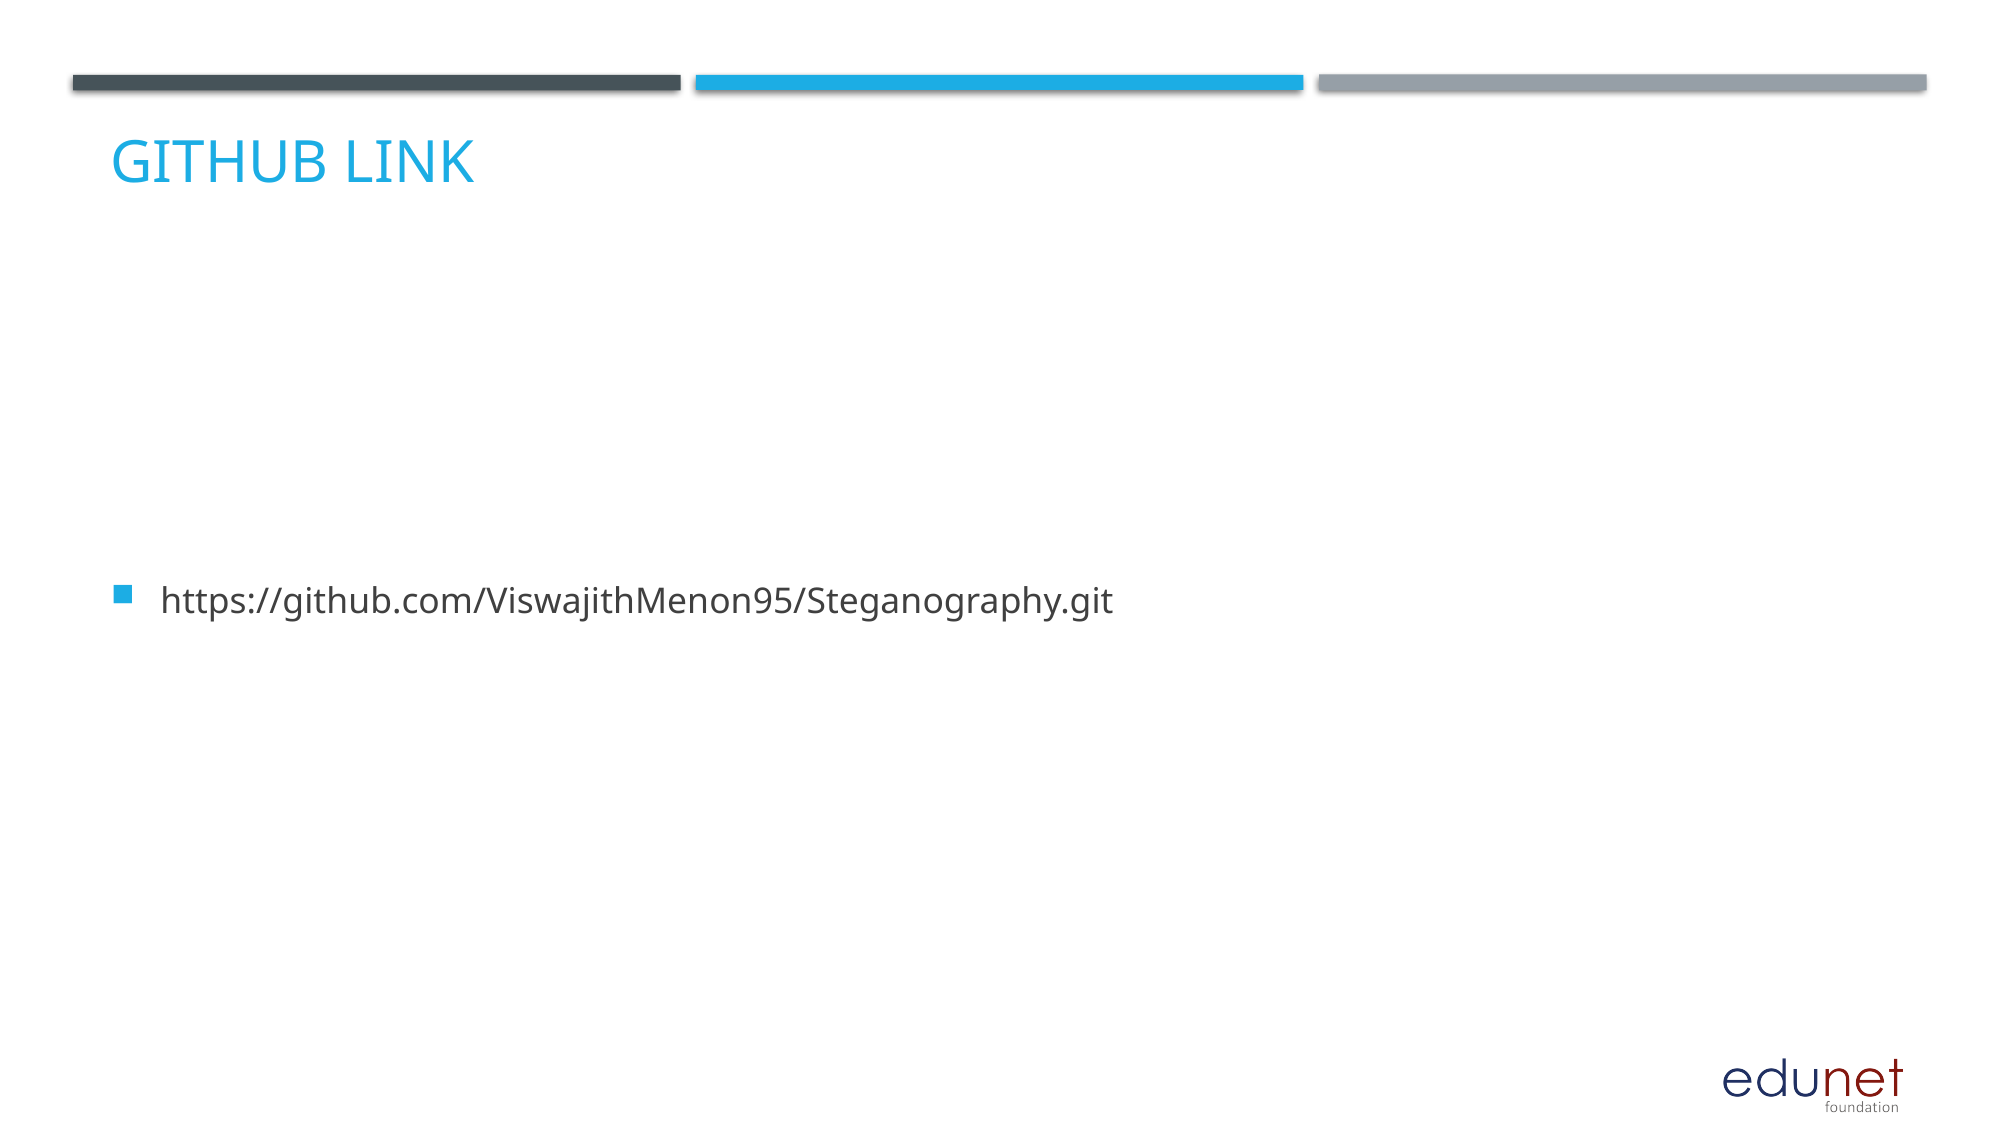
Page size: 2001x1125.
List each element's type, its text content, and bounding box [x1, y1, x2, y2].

list https://github.com/ViswajithMenon95/Steganography.git [95, 213, 1905, 981]
title GitHub Link [95, 115, 1905, 203]
picture [1719, 1056, 1905, 1116]
